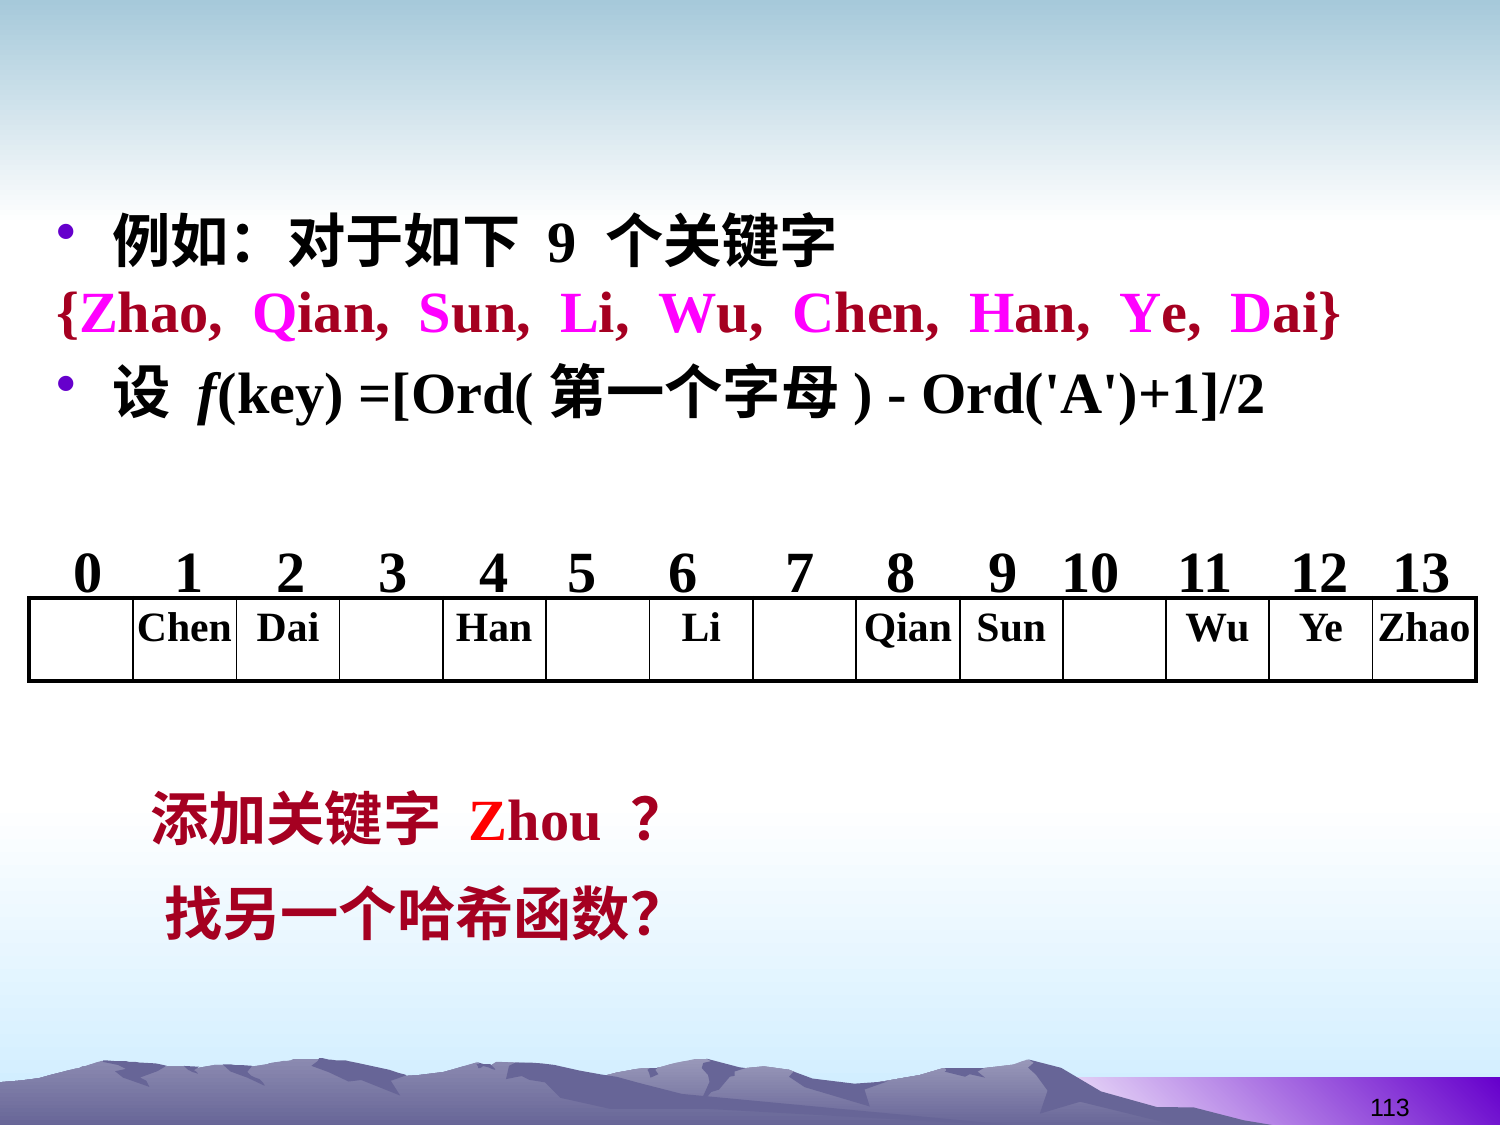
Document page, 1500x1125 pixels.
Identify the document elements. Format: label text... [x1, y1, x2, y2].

table_header [1064, 612, 1165, 679]
table_header Li [650, 612, 752, 679]
table_header Han [444, 612, 545, 679]
list 例如：对于如下 9 个关键字 {Zhao, Qian, Sun, Li, Wu, Chen, Han, Ye, Dai} 设 f(key) =[Ord(第一个字母) - Ord('A')+1]/2 [41, 196, 1459, 527]
slide_number 113 [1074, 1054, 1426, 1125]
table_header Qian [857, 612, 959, 679]
table_header [754, 612, 855, 679]
table_header Sun [961, 612, 1062, 679]
table_header Dai [237, 612, 339, 679]
table_header Wu [1167, 612, 1268, 679]
table_header [340, 612, 442, 679]
text_box 0 1 2 3 4 5 6 7 8 9 10 11 12 13 [29, 527, 1500, 612]
text_box 添加关键字 Zhou ？ [135, 774, 704, 860]
table_header Chen [134, 612, 236, 679]
table_header [31, 612, 132, 679]
table_header Zhao [1373, 612, 1474, 679]
table_header [547, 612, 649, 679]
table_header Ye [1270, 612, 1372, 679]
list 例如：对于如下 9 个关键字 {Zhao, Qian, Sun, Li, Wu, Chen, Han, Ye, Dai} 设 f(key) =[Ord(第一个字母) - Ord('A')+1]/2 [41, 683, 1459, 1047]
text_box 找另一个哈希函数？ [149, 869, 704, 955]
